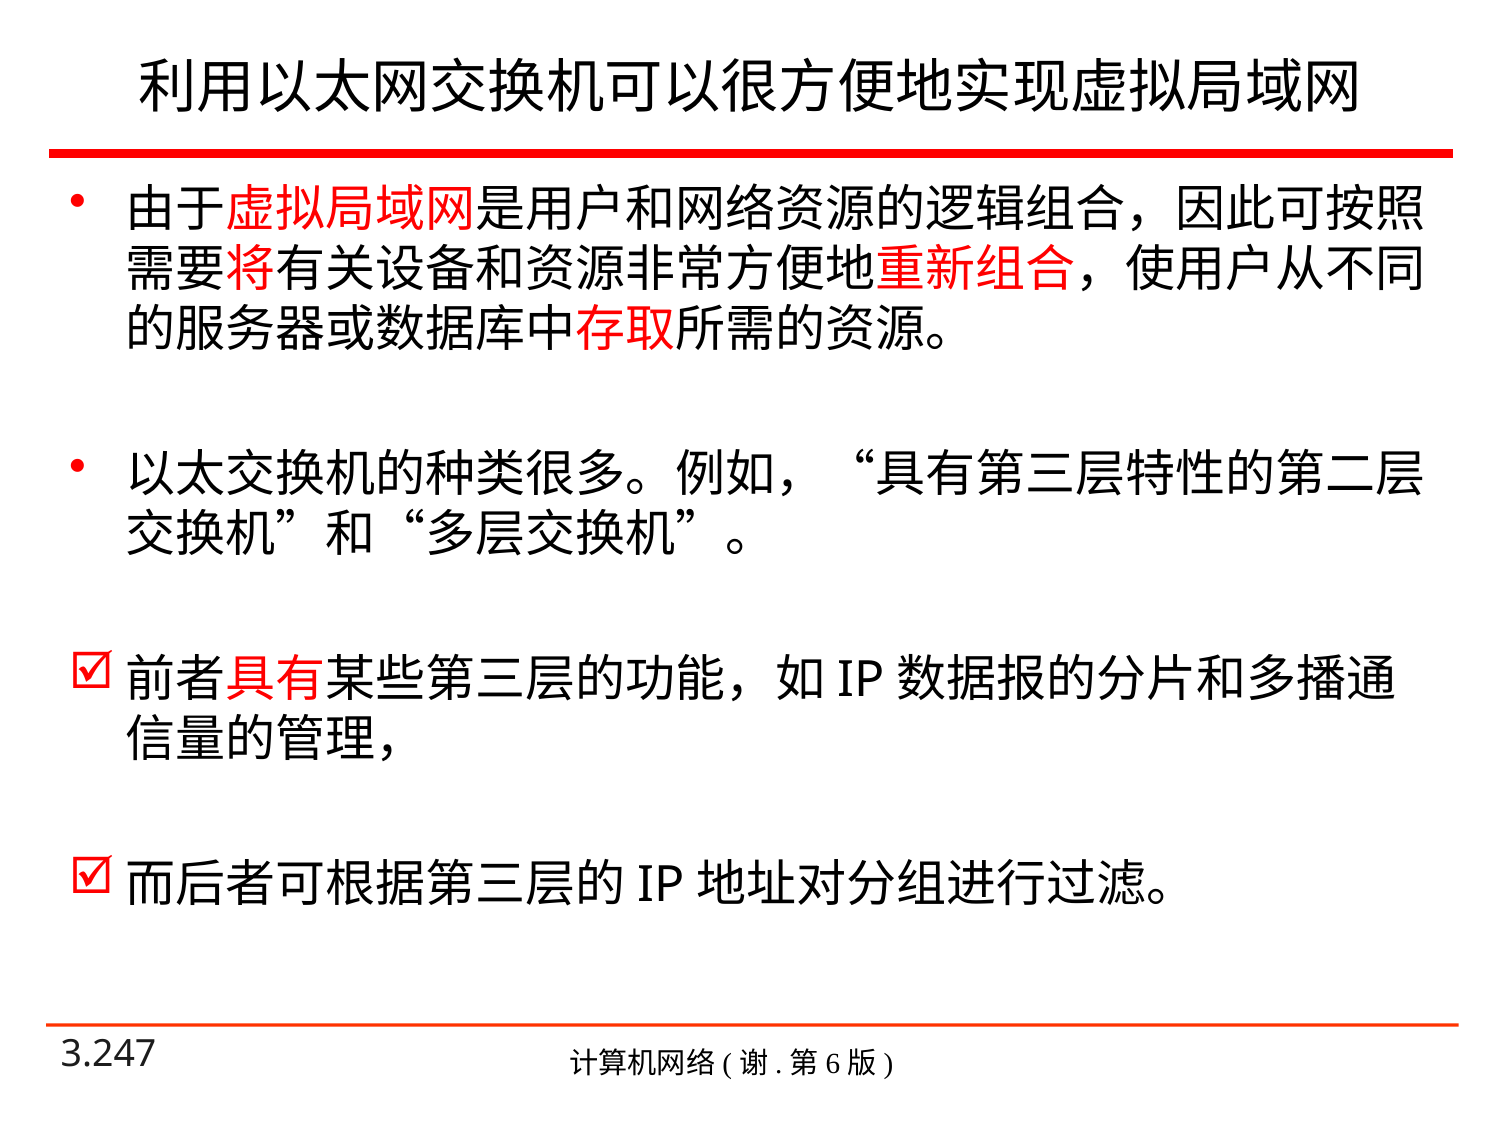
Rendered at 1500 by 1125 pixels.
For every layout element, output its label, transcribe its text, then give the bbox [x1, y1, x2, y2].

list 由于虚拟局域网是用户和网络资源的逻辑组合，因此可按照需要将有关设备和资源非常方便地重新组合，使用户从不同的服务器或数据库中存取所需的资源。 以太交换机的种类很多。例如，“具有第三层特性的第二层交换机”和“多层交换机”。 前者具有某些第三层的功能，如IP数据报的分片和多播通信量的管理， 而后者可根据第三层的IP地址对分组进行过滤。 [53, 168, 1447, 1014]
title 利用以太网交换机可以很方便地实现虚拟局域网 [53, 30, 1447, 138]
